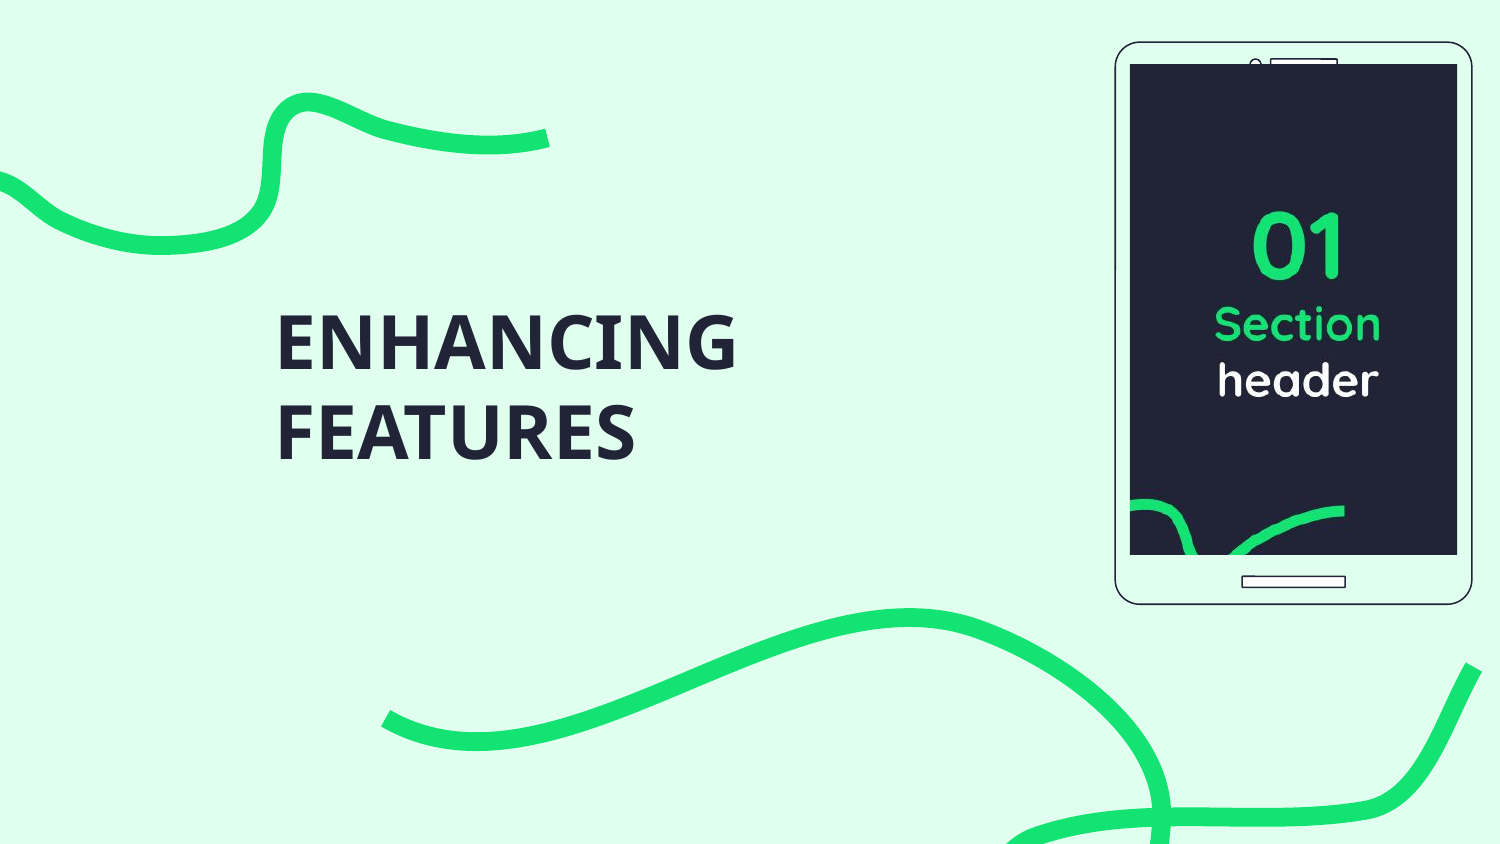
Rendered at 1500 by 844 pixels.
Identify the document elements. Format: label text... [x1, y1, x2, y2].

text_box [0, 102, 548, 246]
text_box [385, 617, 1474, 844]
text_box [1114, 41, 1473, 605]
title ENHANCING FEATURES [259, 395, 825, 490]
picture [1129, 64, 1458, 555]
